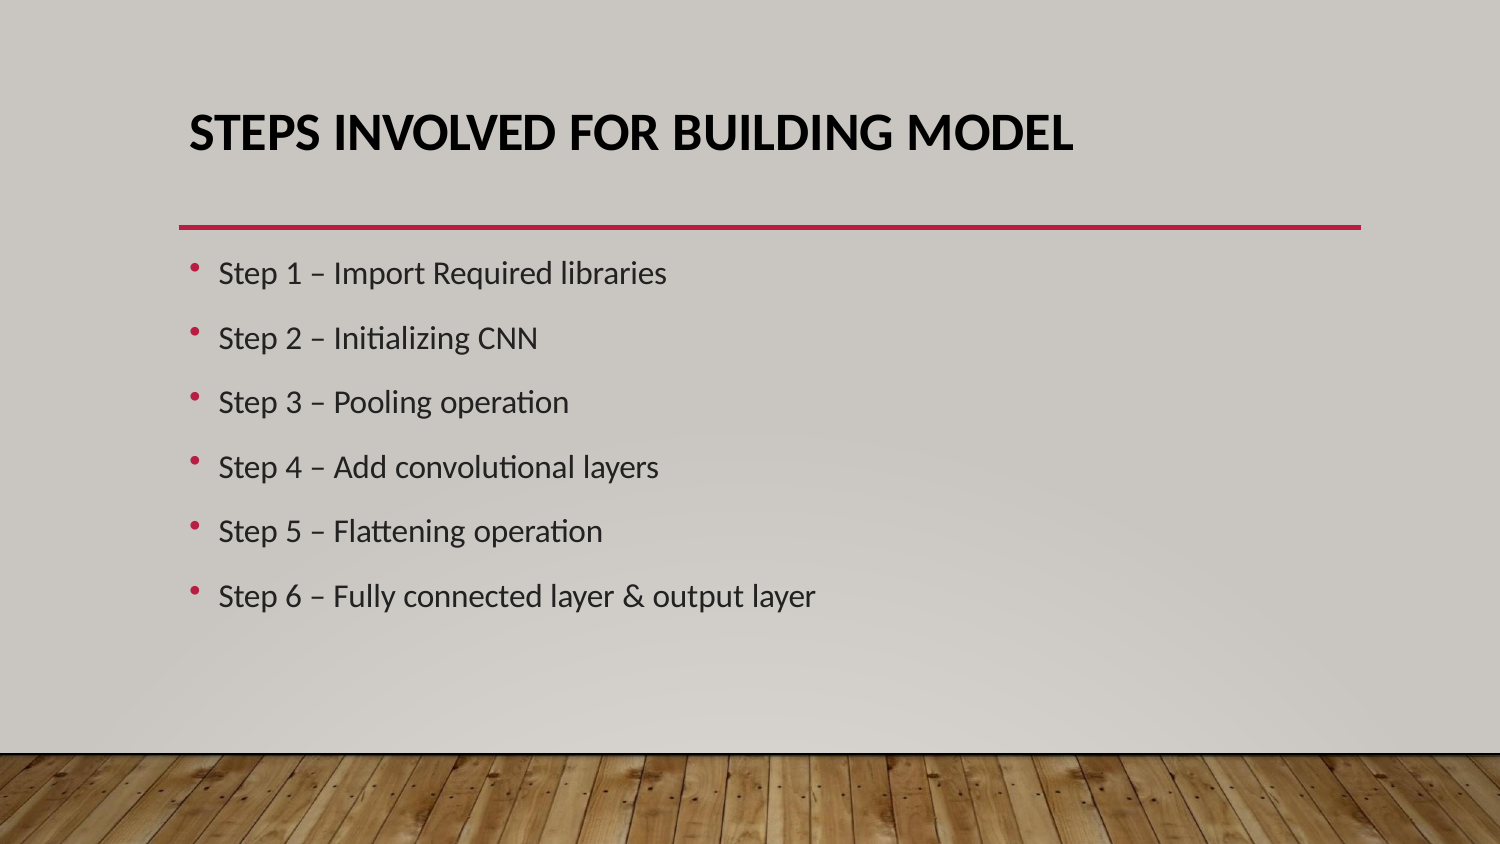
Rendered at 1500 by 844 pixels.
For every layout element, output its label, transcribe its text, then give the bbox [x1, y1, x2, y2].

picture [0, 0, 1500, 753]
title STEPS INVOLVED FOR BUILDING MODEL [187, 94, 1083, 238]
picture [0, 755, 1500, 844]
text_box Step 1 – Import Required libraries Step 2 – Initializing CNN Step 3 – Pooling operation Step 4 – Add convolutional layers Step 5 – Flattening operation Step 6 – Fully connected layer & output layer [187, 249, 827, 615]
